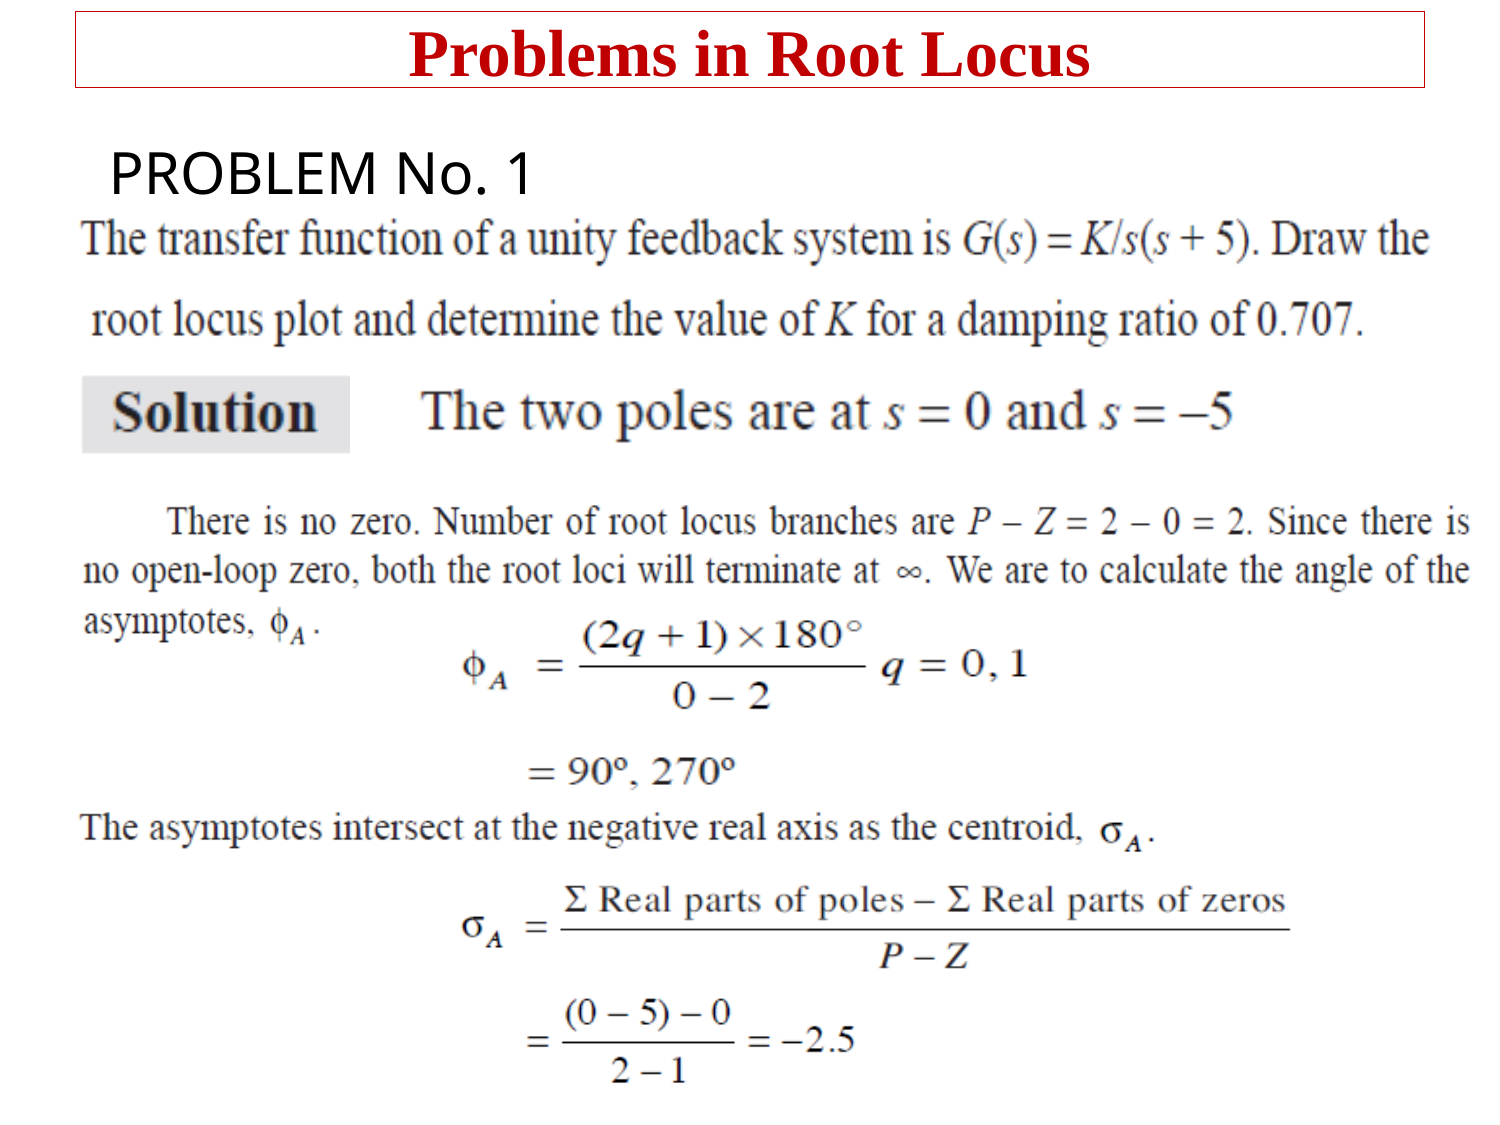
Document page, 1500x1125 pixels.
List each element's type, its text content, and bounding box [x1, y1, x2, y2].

title Problems in Root Locus [75, 11, 1425, 88]
picture [62, 374, 351, 462]
text_box PROBLEM No. 1 [93, 128, 610, 198]
picture [62, 199, 1438, 458]
picture [74, 495, 1476, 1096]
